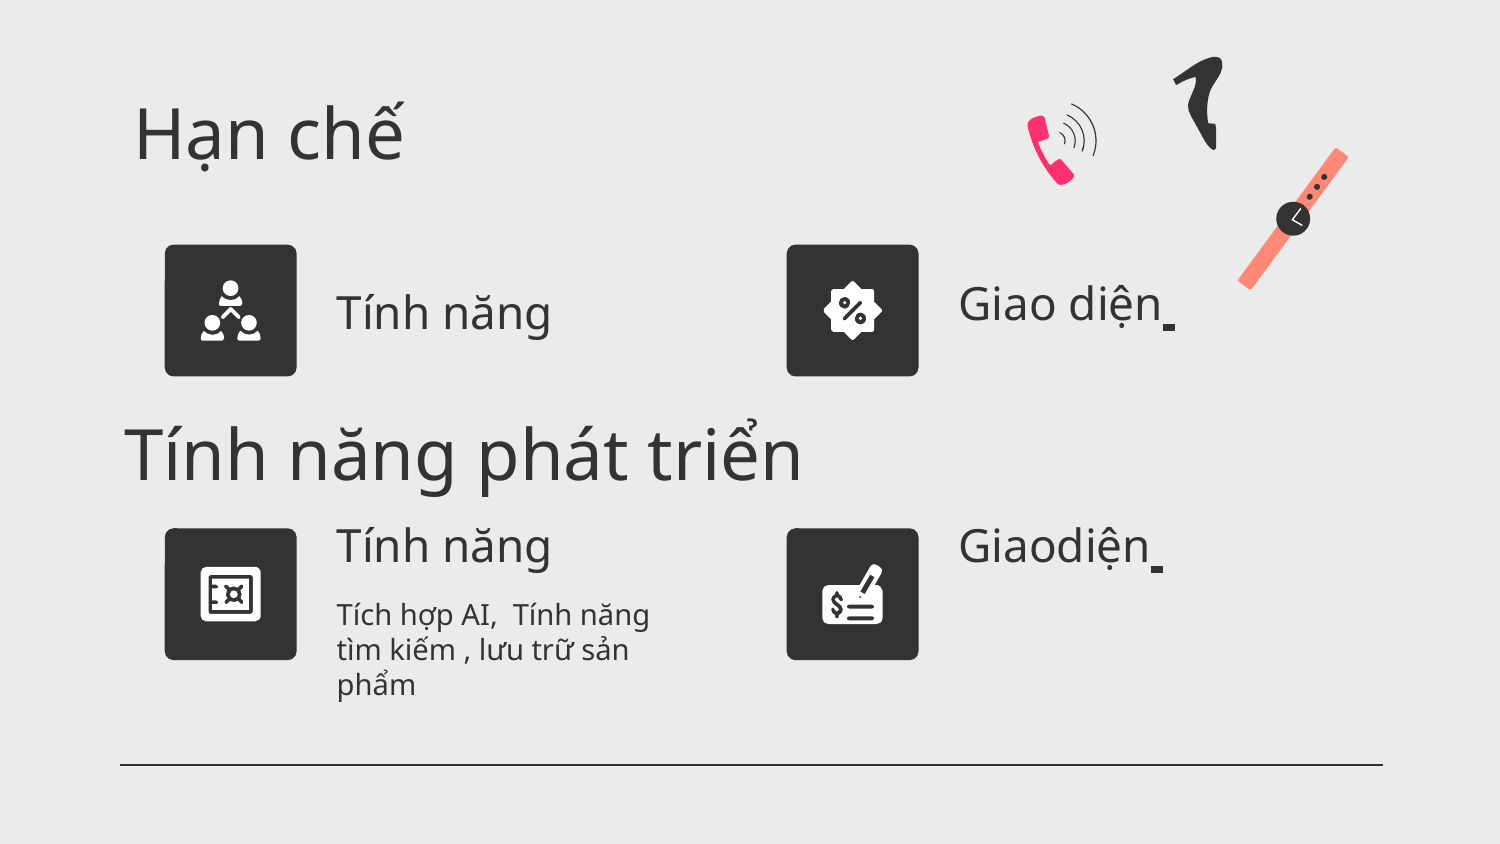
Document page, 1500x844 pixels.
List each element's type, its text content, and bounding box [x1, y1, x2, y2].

text_box [1173, 56, 1223, 151]
text_box Tính năng phát triển [109, 394, 1060, 546]
text_box [164, 546, 297, 661]
subtitle Tích hợp AI, Tính năng tìm kiếm , lưu trữ sản phẩm [321, 581, 714, 670]
text_box [822, 564, 883, 625]
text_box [200, 566, 261, 622]
subtitle Tính năng [321, 278, 714, 354]
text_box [1237, 147, 1349, 290]
subtitle Giao diện [943, 269, 1336, 345]
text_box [822, 280, 883, 341]
text_box [786, 244, 919, 377]
text_box [164, 255, 297, 377]
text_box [200, 280, 261, 341]
subtitle Giaodiện [943, 511, 1336, 587]
title Hạn chế [118, 73, 846, 255]
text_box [1026, 103, 1103, 186]
subtitle Tính năng [321, 546, 714, 581]
text_box [786, 546, 919, 661]
